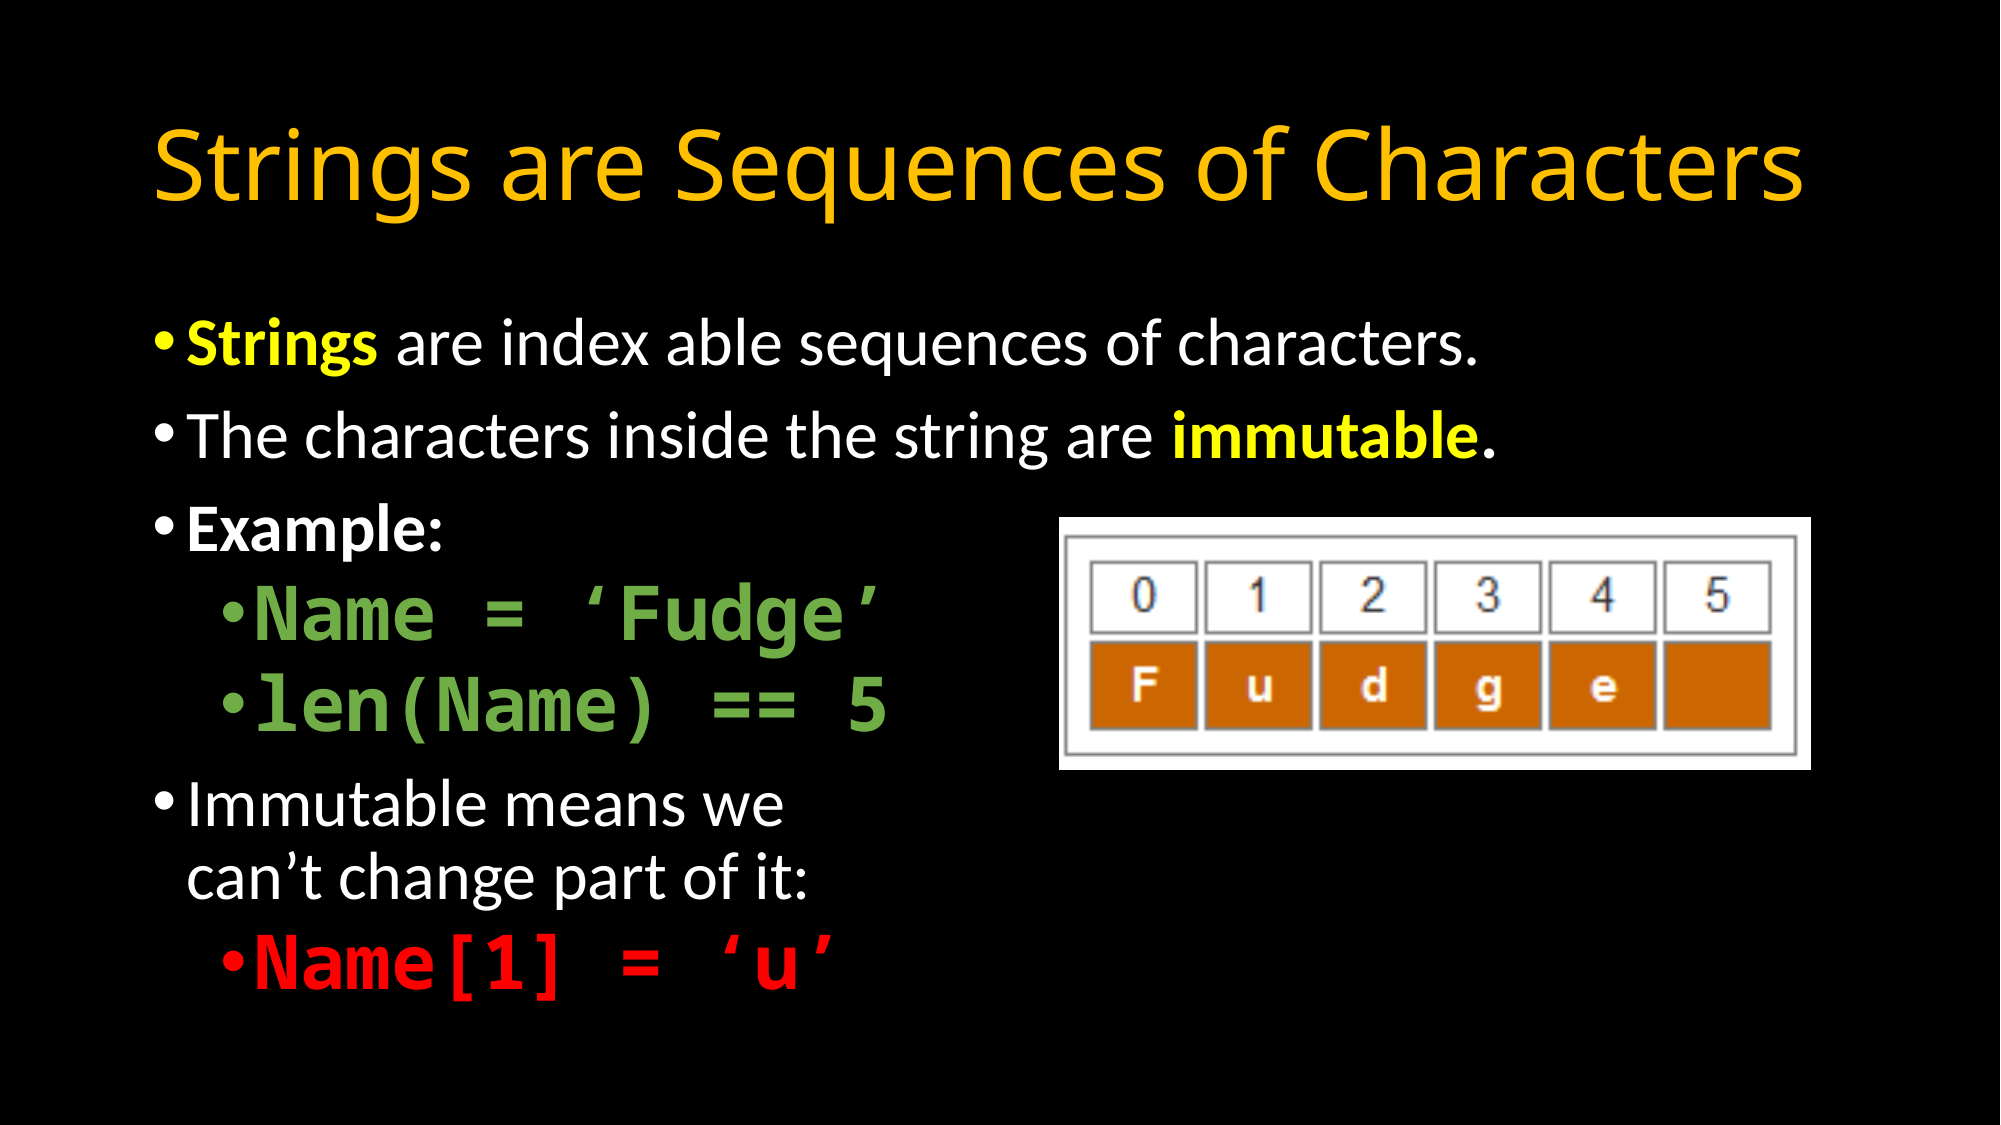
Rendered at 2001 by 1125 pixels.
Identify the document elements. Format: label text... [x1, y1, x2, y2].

picture [1059, 517, 1811, 770]
list Strings are index able sequences of characters. The characters inside the string are immutable. Example: Name = ‘Fudge’ len(Name) == 5 Immutable means we can’t change part of it: Name[1] = ‘u’ [137, 299, 1863, 1014]
title Strings are Sequences of Characters [137, 59, 1863, 278]
